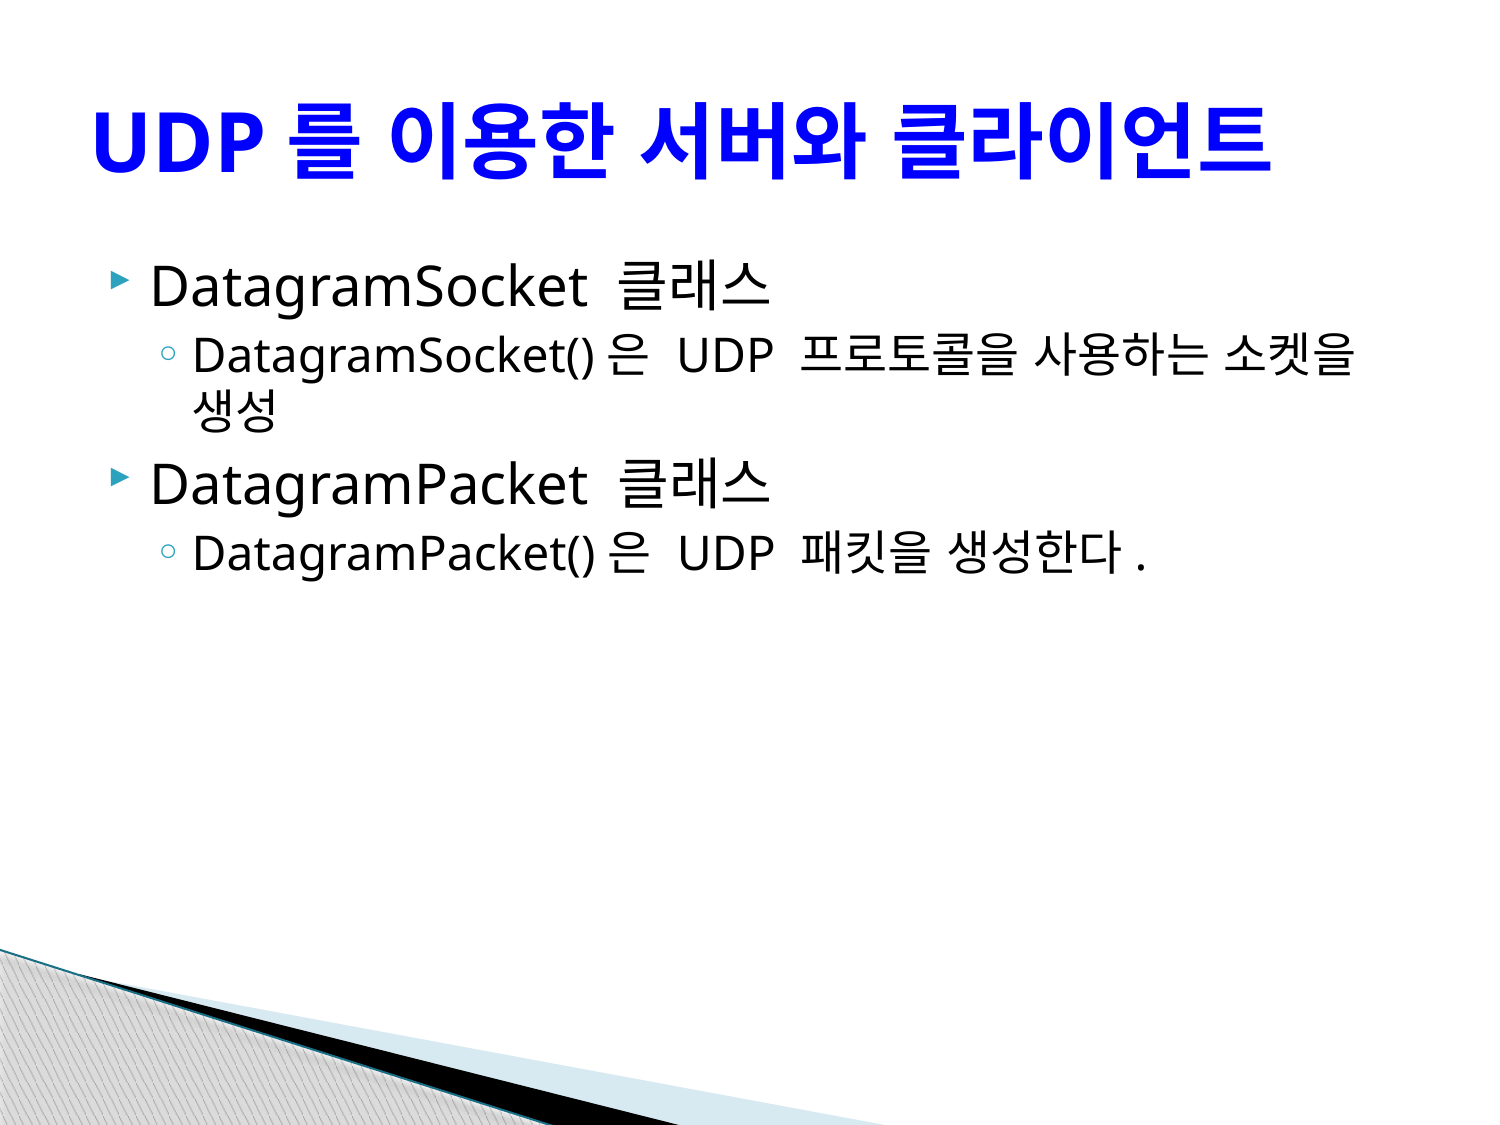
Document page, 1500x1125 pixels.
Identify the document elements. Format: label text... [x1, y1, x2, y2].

list DatagramSocket 클래스 DatagramSocket()은 UDP 프로토콜을 사용하는 소켓을 생성 DatagramPacket 클래스 DatagramPacket()은 UDP 패킷을 생성한다. [75, 243, 1425, 986]
title UDP를 이용한 서버와 클라이언트 [75, 45, 1425, 233]
